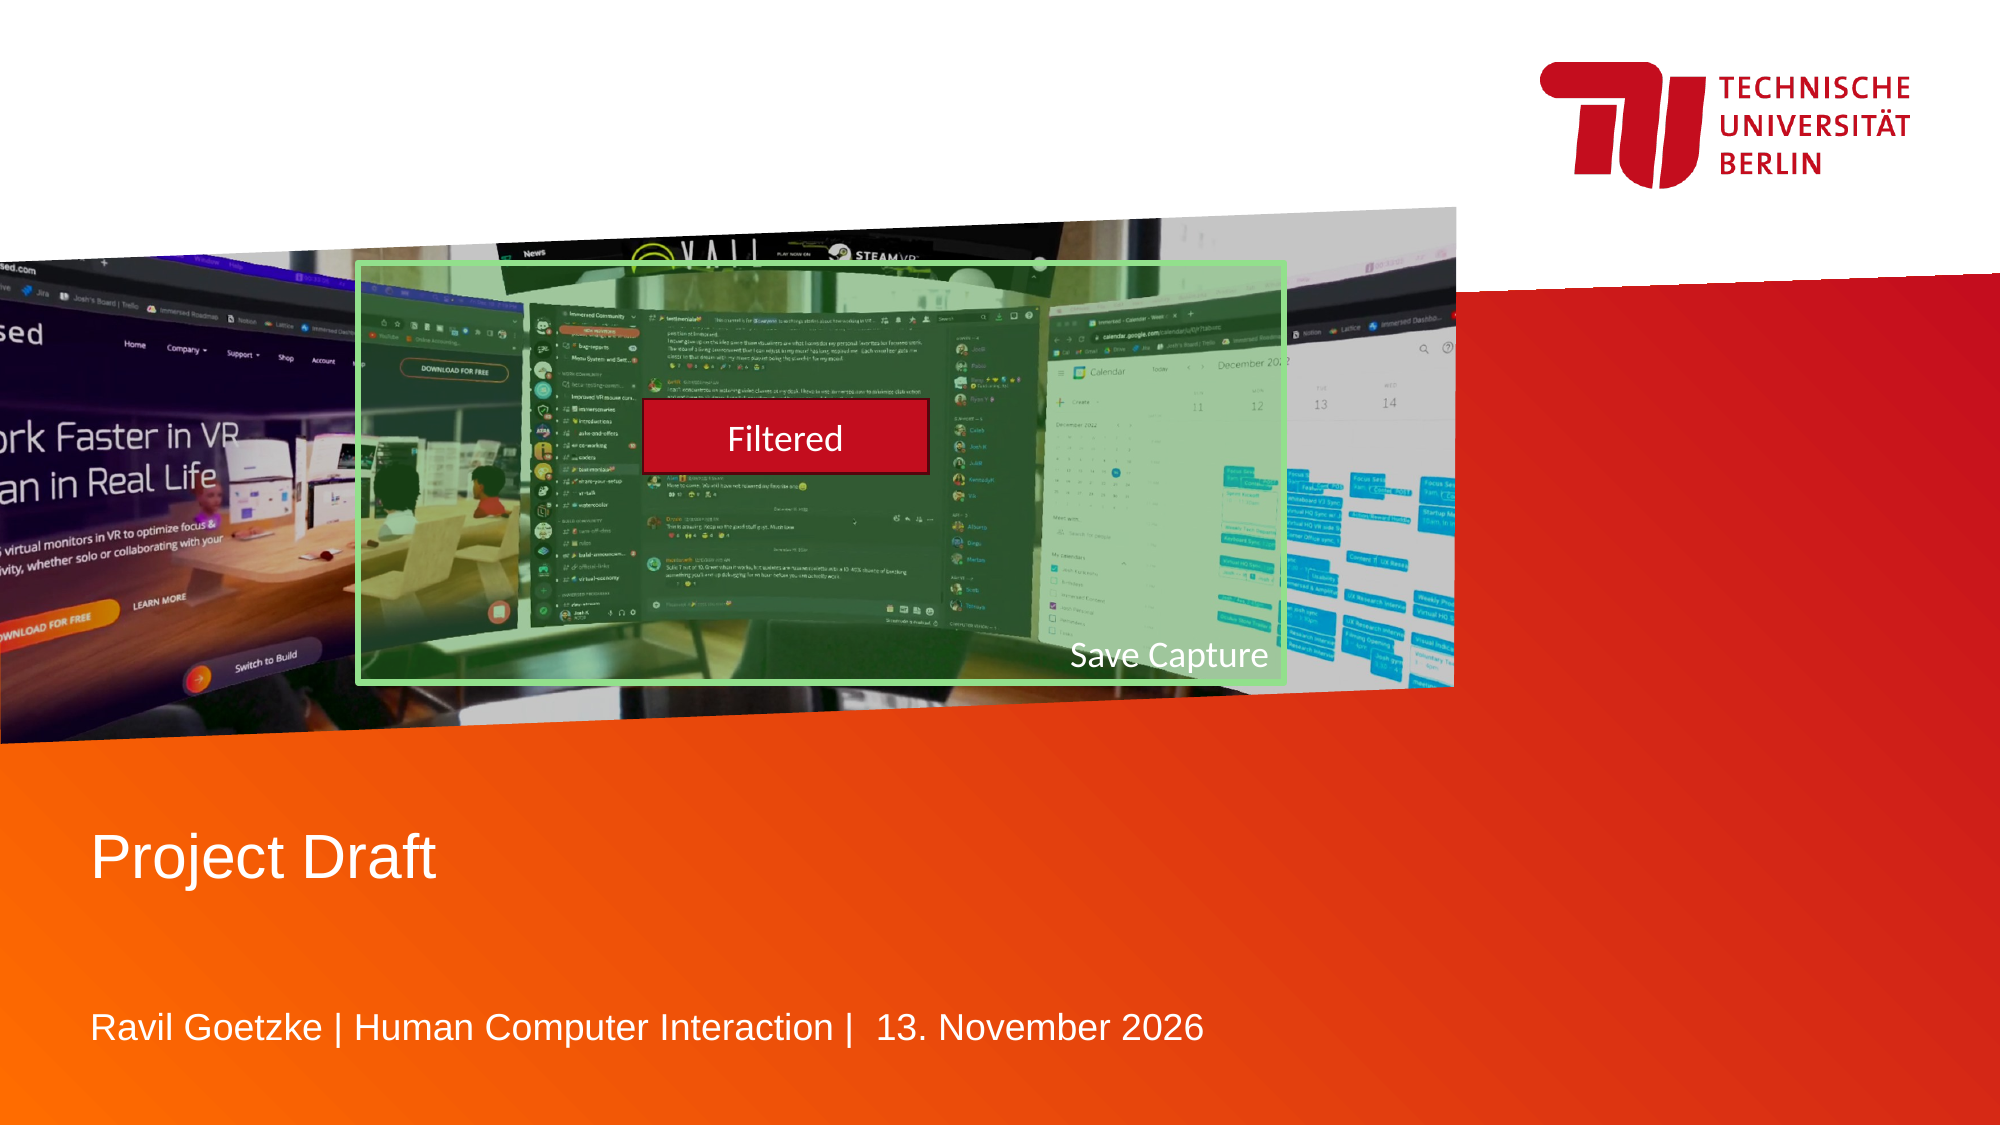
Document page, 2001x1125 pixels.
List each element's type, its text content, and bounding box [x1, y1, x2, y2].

text_box Ravil Goetzke | Human Computer Interaction | 23. Juli 2024 [90, 998, 1457, 1049]
picture [0, 206, 1457, 744]
text_box Project Draft [90, 815, 1457, 891]
picture [1540, 62, 1910, 189]
